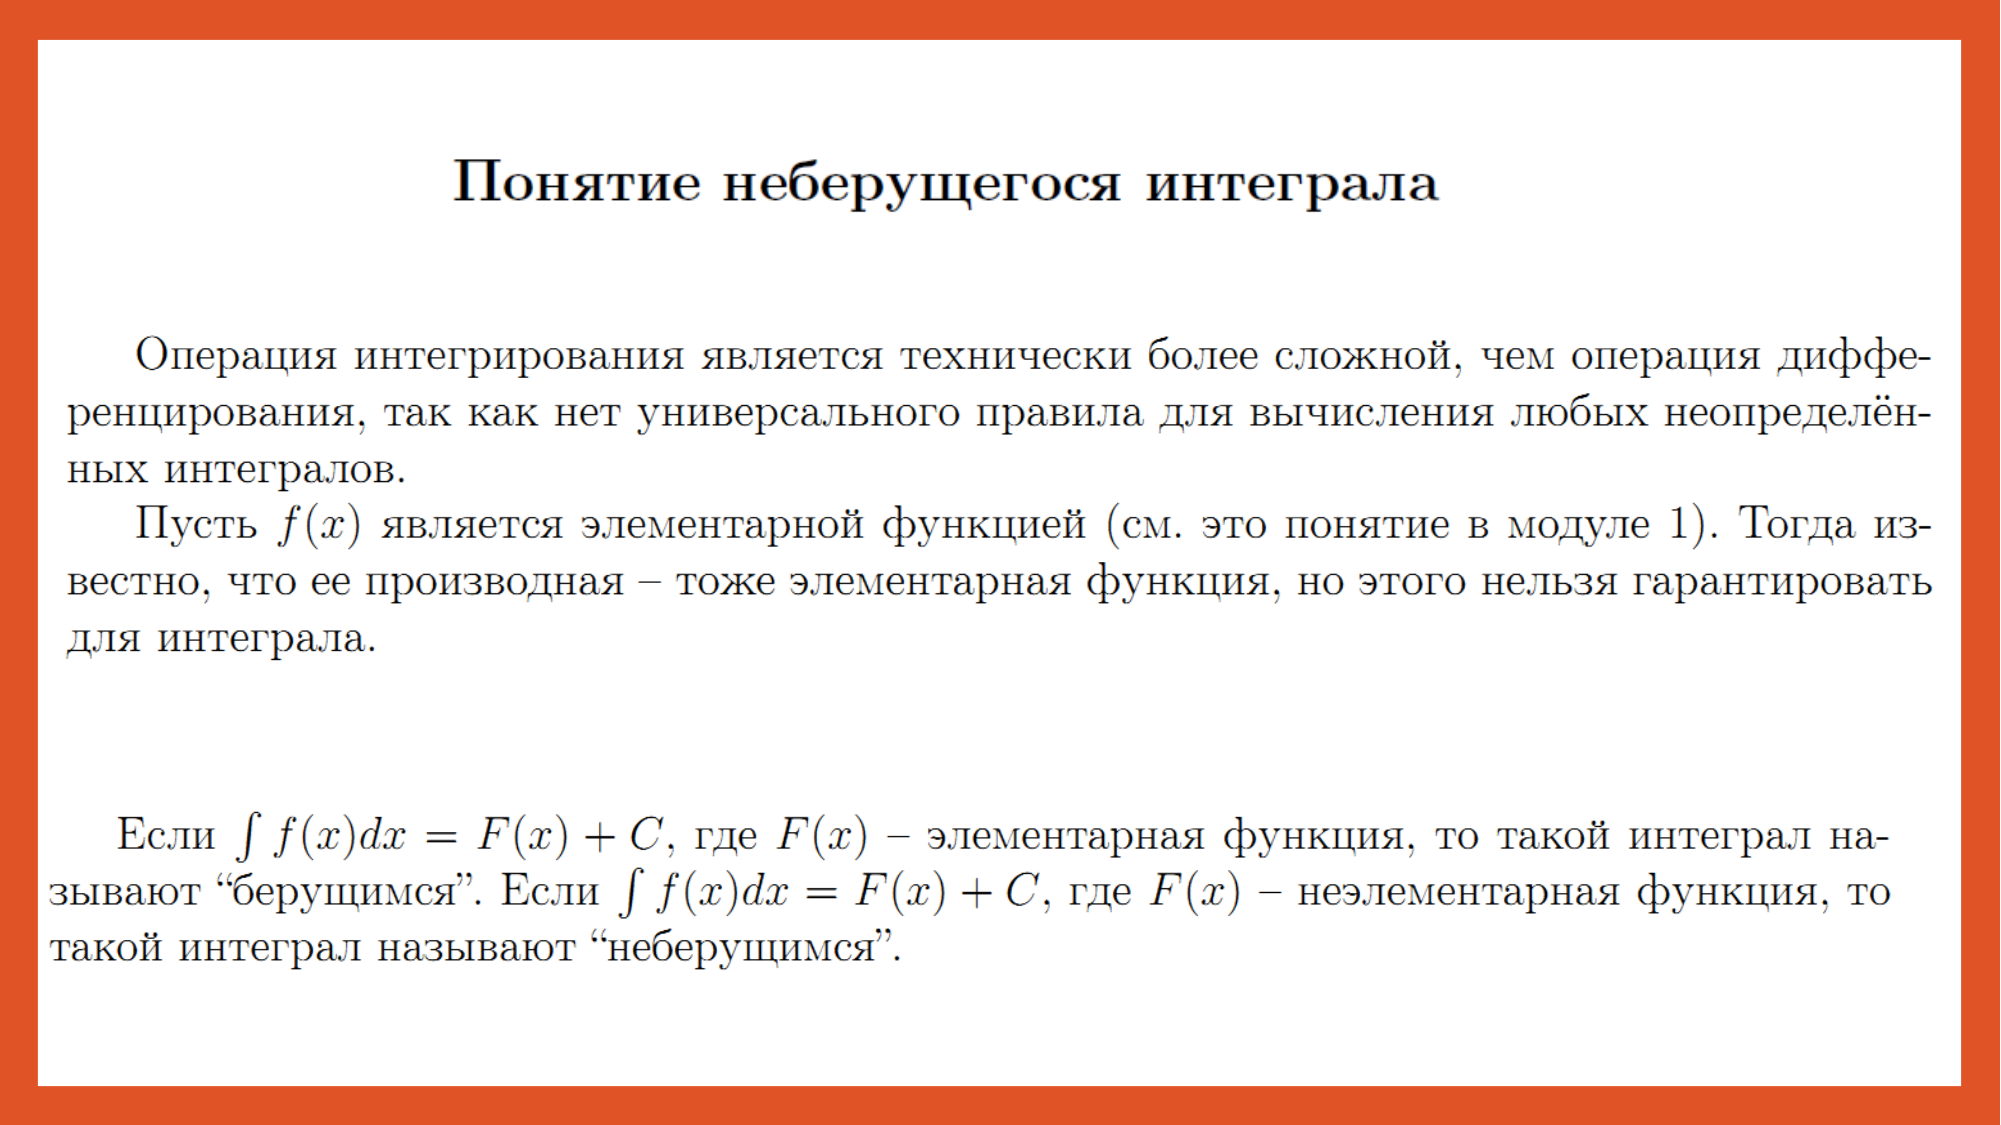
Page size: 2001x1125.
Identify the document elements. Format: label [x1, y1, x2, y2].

picture [41, 797, 1917, 972]
picture [412, 127, 1458, 234]
picture [51, 329, 1936, 677]
